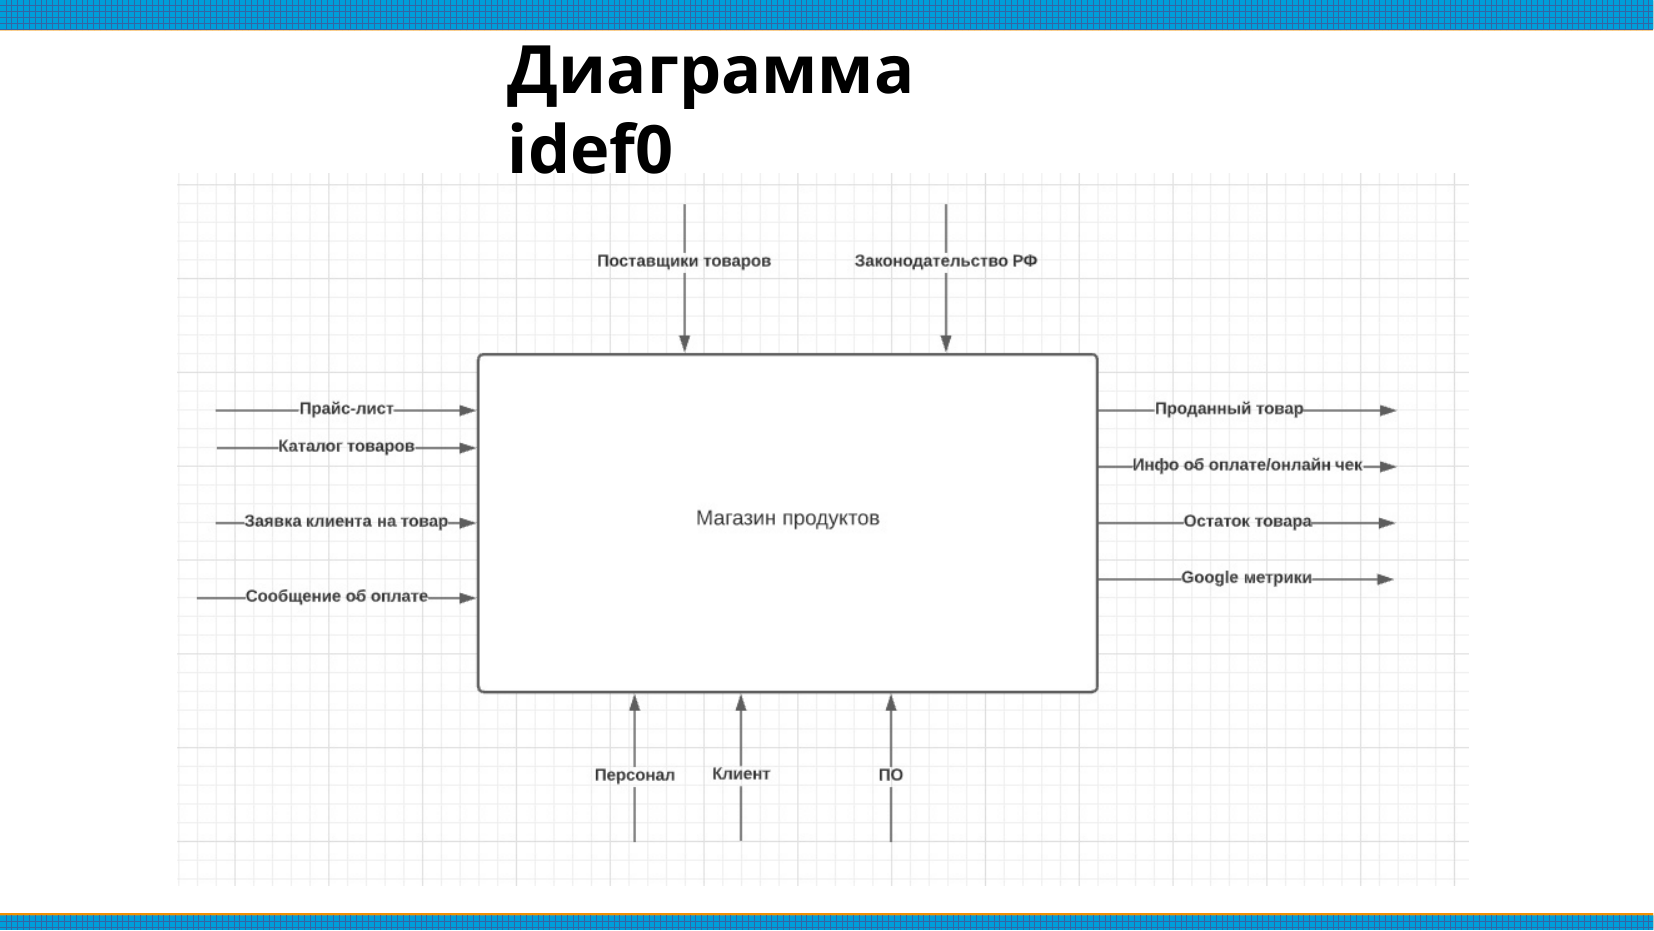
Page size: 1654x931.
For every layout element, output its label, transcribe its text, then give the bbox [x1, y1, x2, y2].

text_box Диаграмма idef0 [501, 58, 1093, 155]
picture [176, 173, 1469, 886]
